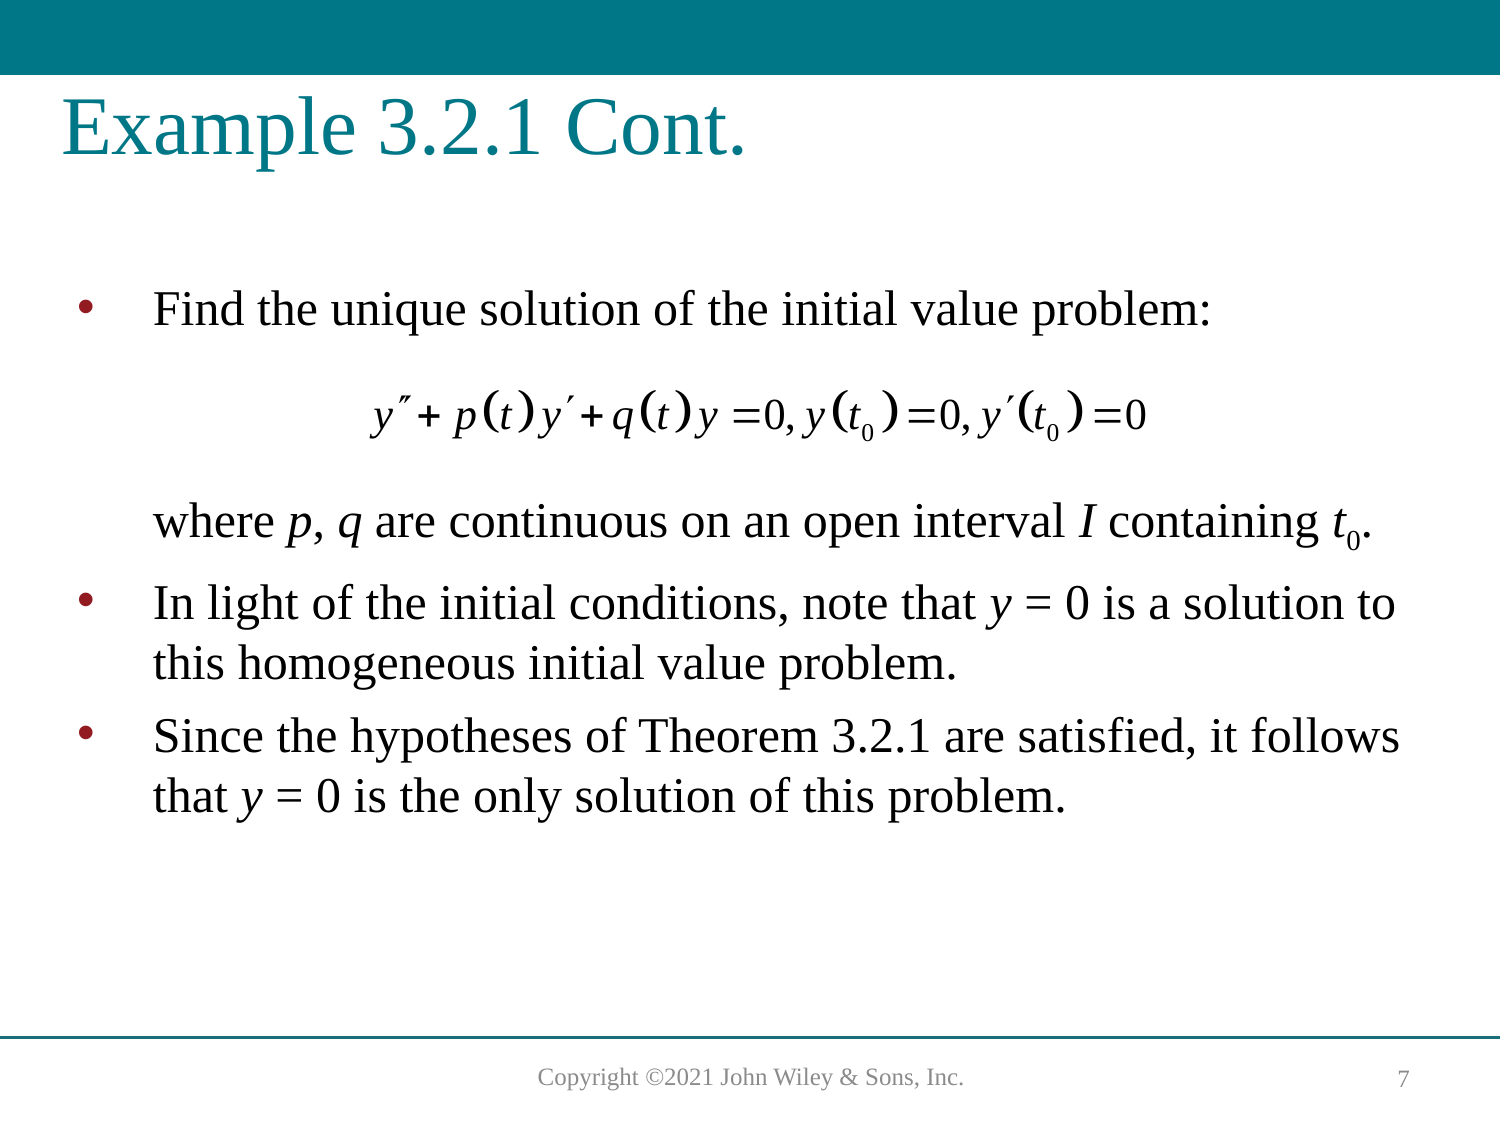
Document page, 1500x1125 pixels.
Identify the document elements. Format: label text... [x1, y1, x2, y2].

list Find the unique solution of the initial value problem: [62, 275, 1463, 345]
list where p, q are continuous on an open interval I containing t0. In light of the initial conditions, note that y = 0 is a solution to this homogeneous initial value problem. Since the hypotheses of Theorem 3.2.1 are satisfied, it follows that y = 0 is the only solution of this problem. [62, 480, 1430, 888]
title Example 3.2.1 Cont. [46, 75, 1447, 263]
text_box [362, 381, 1156, 456]
